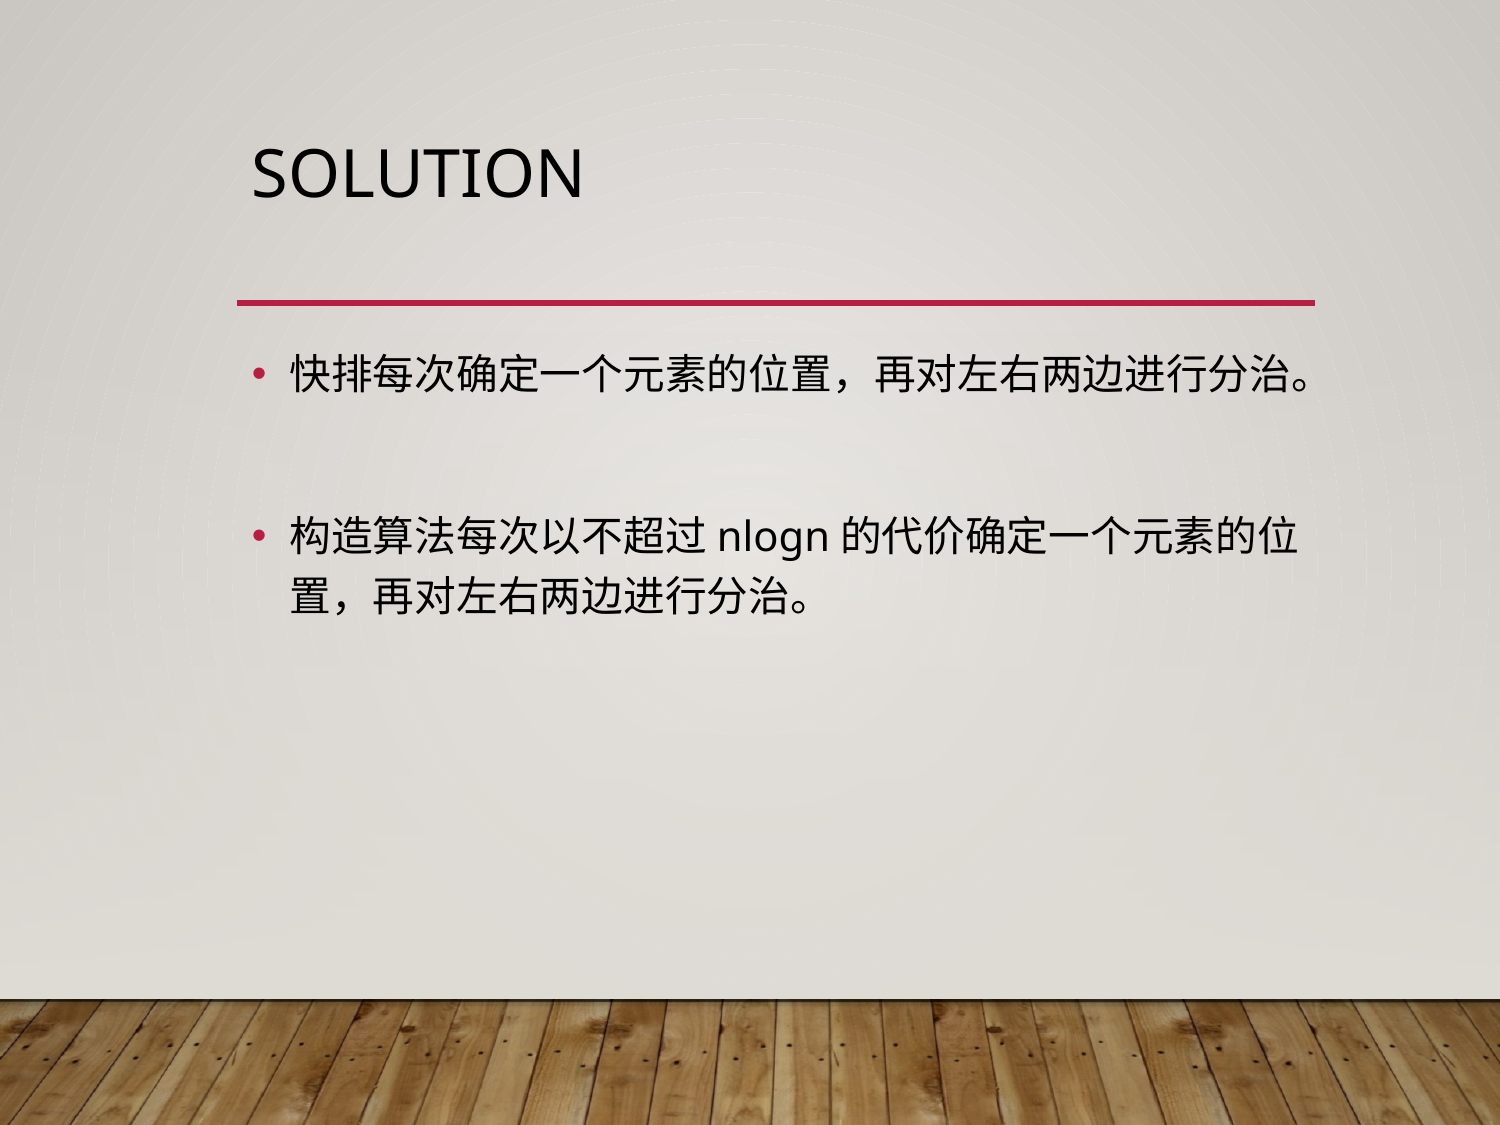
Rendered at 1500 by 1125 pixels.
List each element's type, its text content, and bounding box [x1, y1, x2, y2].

title Solution [236, 131, 1315, 305]
list 快排每次确定一个元素的位置，再对左右两边进行分治。 构造算法每次以不超过nlogn的代价确定一个元素的位置，再对左右两边进行分治。 [236, 330, 1315, 897]
picture [0, 999, 1500, 1125]
